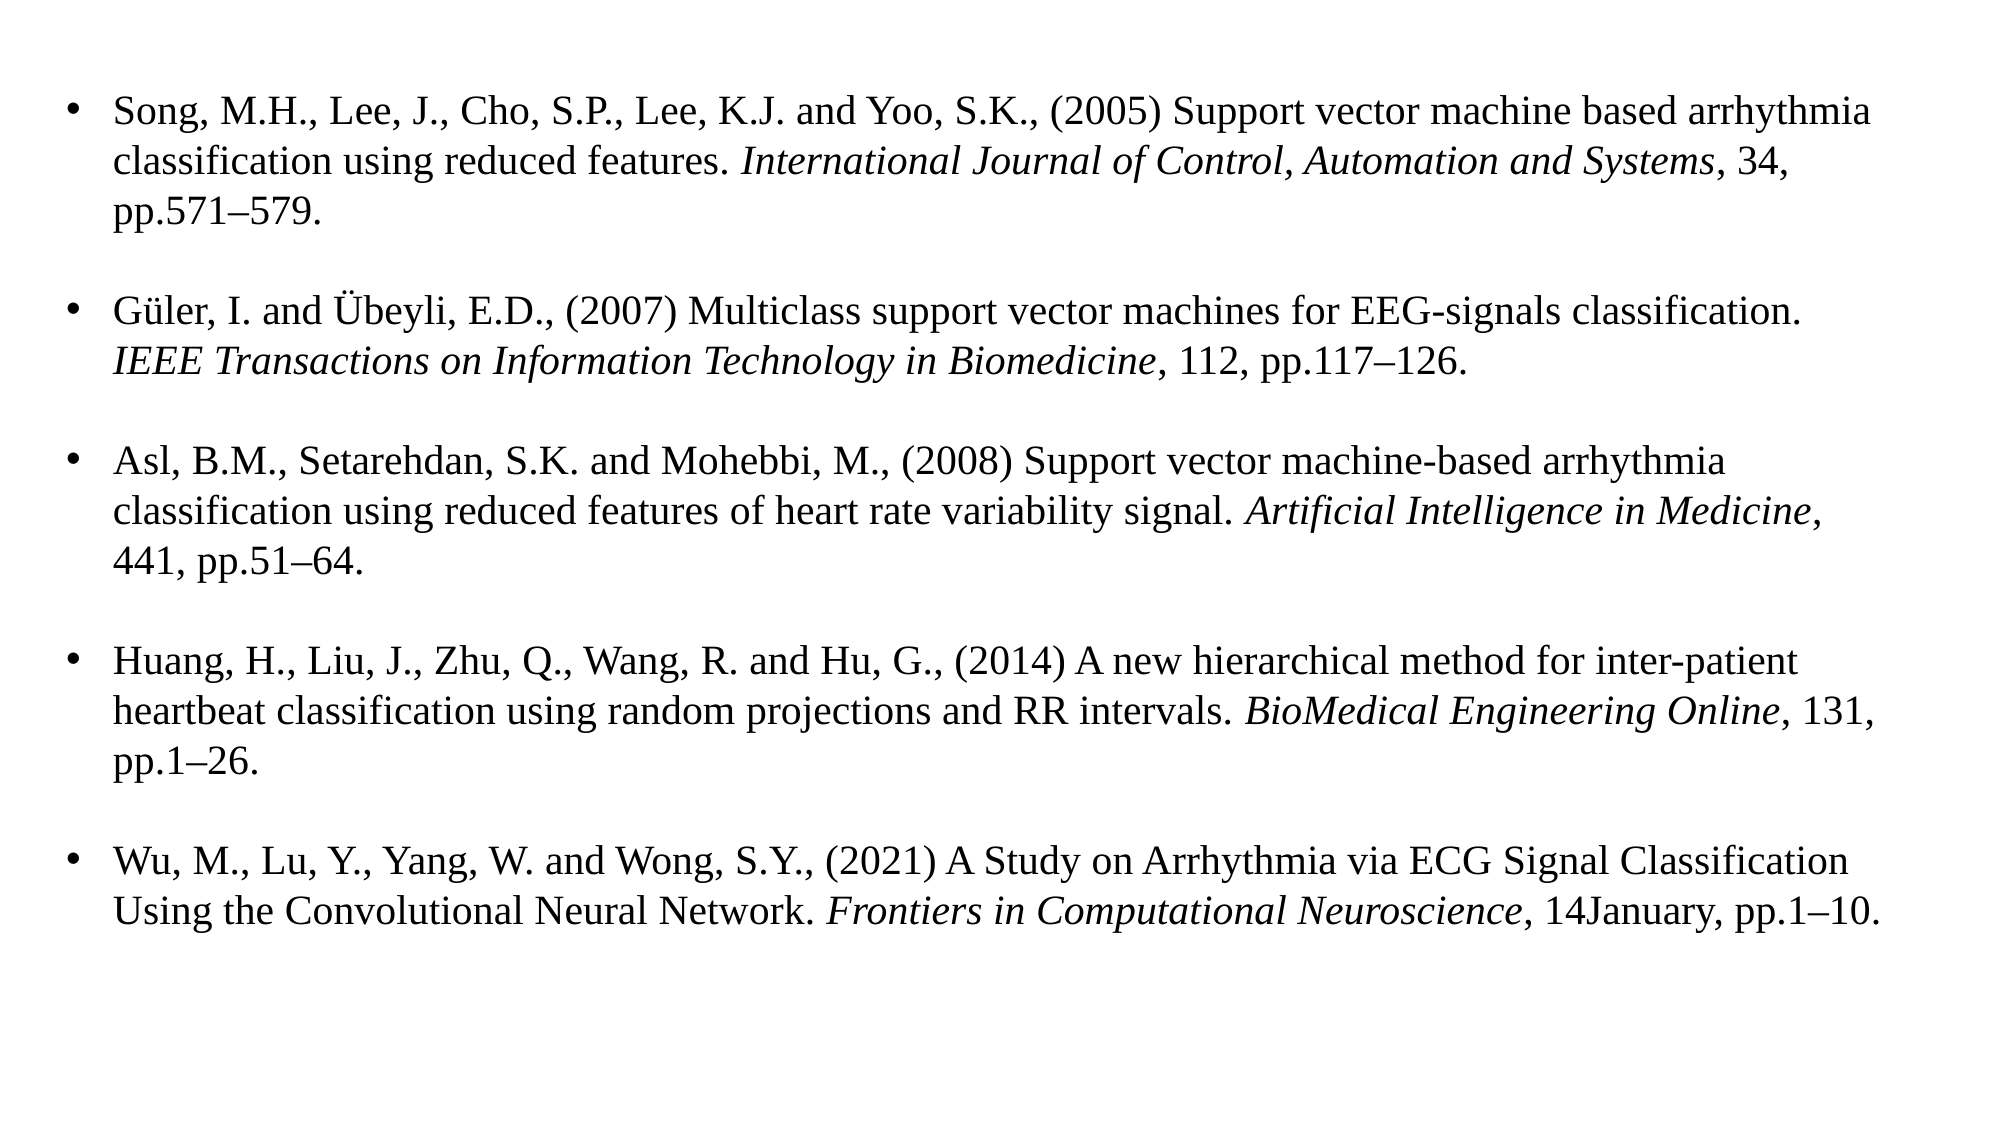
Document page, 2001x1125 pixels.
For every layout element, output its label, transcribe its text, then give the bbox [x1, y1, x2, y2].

text_box Song, M.H., Lee, J., Cho, S.P., Lee, K.J. and Yoo, S.K., (2005) Support vector machine based arrhythmia classification using reduced features. International Journal of Control, Automation and Systems, 34, pp.571–579. Güler, I. and Übeyli, E.D., (2007) Multiclass support vector machines for EEG-signals classification. IEEE Transactions on Information Technology in Biomedicine, 112, pp.117–126. Asl, B.M., Setarehdan, S.K. and Mohebbi, M., (2008) Support vector machine-based arrhythmia classification using reduced features of heart rate variability signal. Artificial Intelligence in Medicine, 441, pp.51–64. Huang, H., Liu, J., Zhu, Q., Wang, R. and Hu, G., (2014) A new hierarchical method for inter-patient heartbeat classification using random projections and RR intervals. BioMedical Engineering Online, 131, pp.1–26. Wu, M., Lu, Y., Yang, W. and Wong, S.Y., (2021) A Study on Arrhythmia via ECG Signal Classification Using the Convolutional Neural Network. Frontiers in Computational Neuroscience, 14January, pp.1–10. [51, 75, 1909, 1041]
